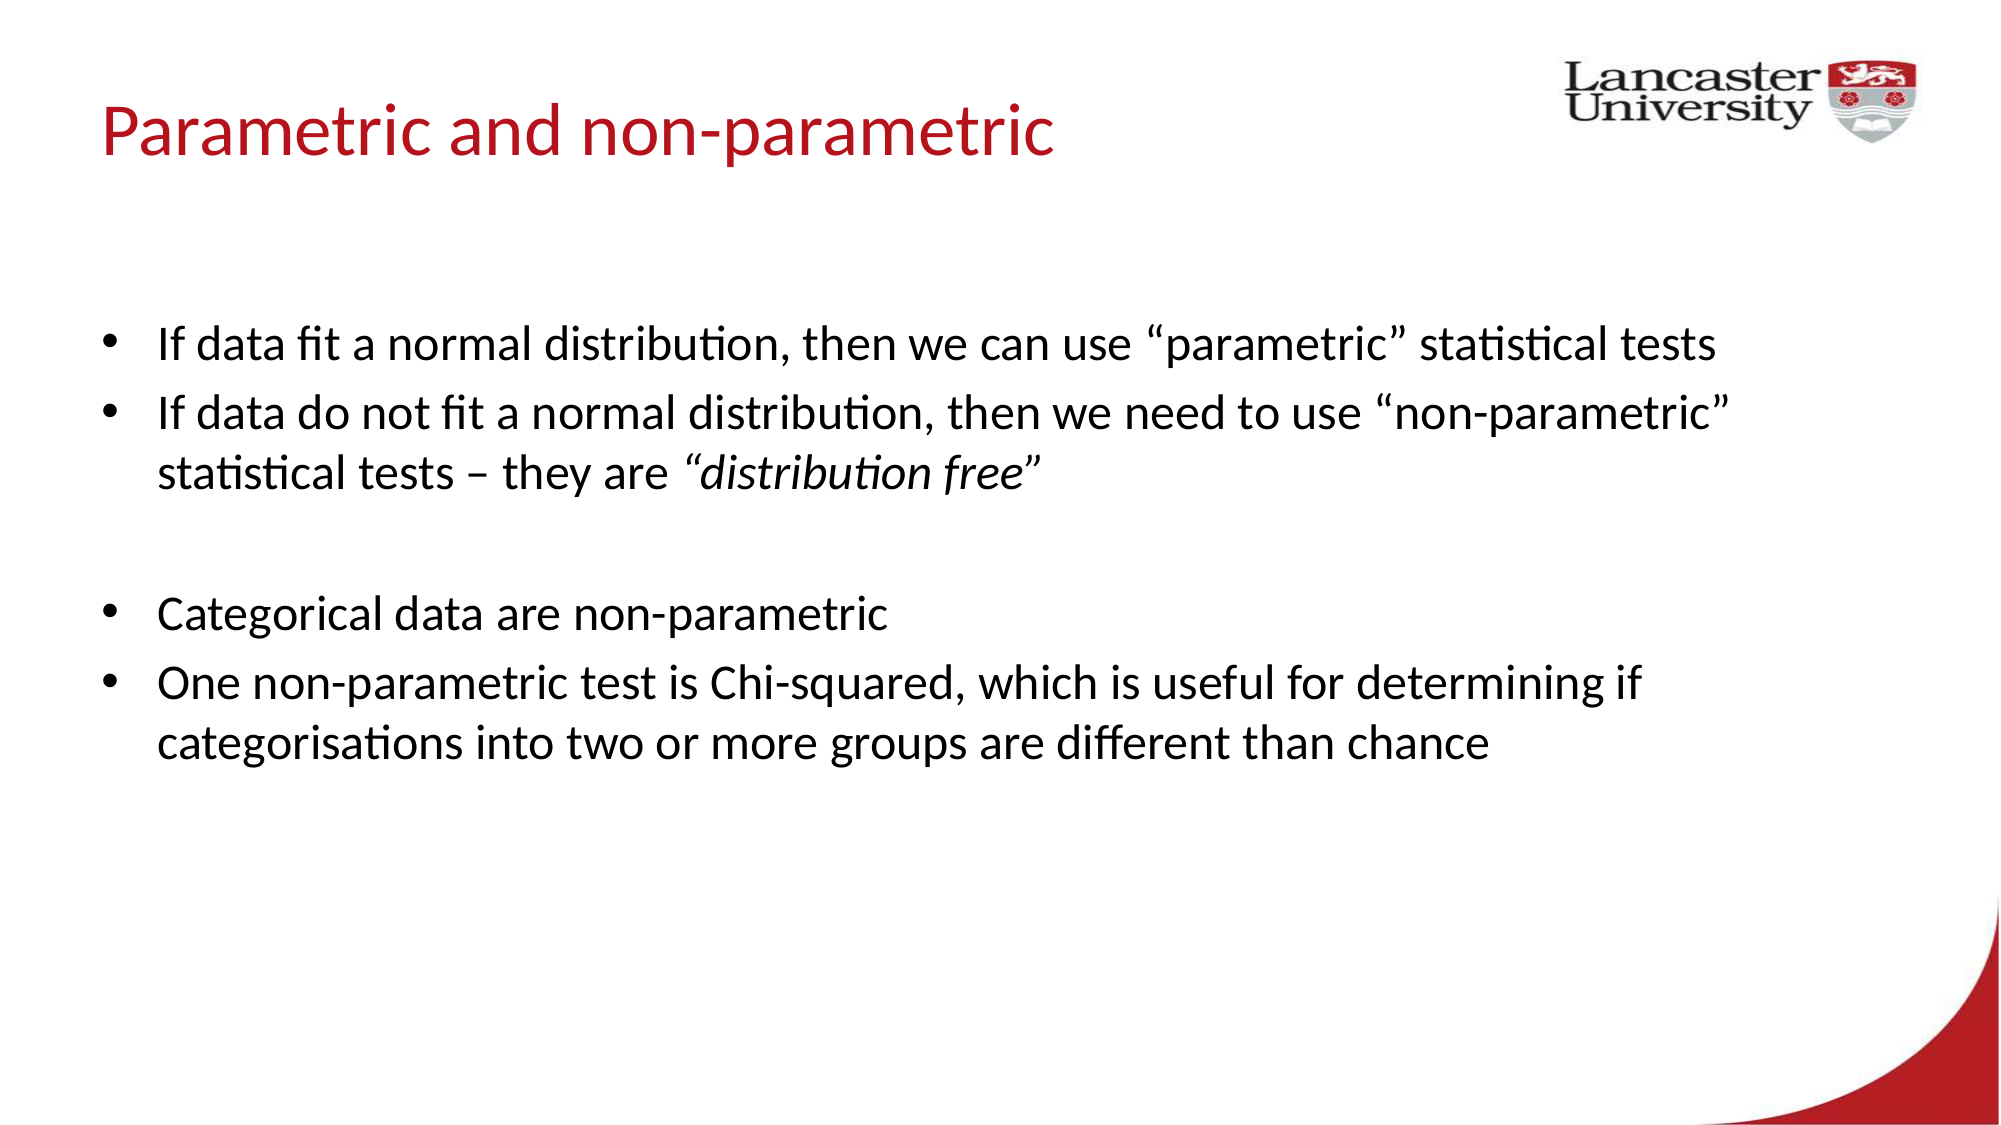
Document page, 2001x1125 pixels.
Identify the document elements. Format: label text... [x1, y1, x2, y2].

picture [1, 0, 1999, 1125]
list If data fit a normal distribution, then we can use “parametric” statistical tests If data do not fit a normal distribution, then we need to use “non-parametric” statistical tests – they are “distribution free” Categorical data are non-parametric One non-parametric test is Chi-squared, which is useful for determining if categorisations into two or more groups are different than chance [86, 302, 1930, 1083]
title Parametric and non-parametric [86, 90, 1567, 279]
